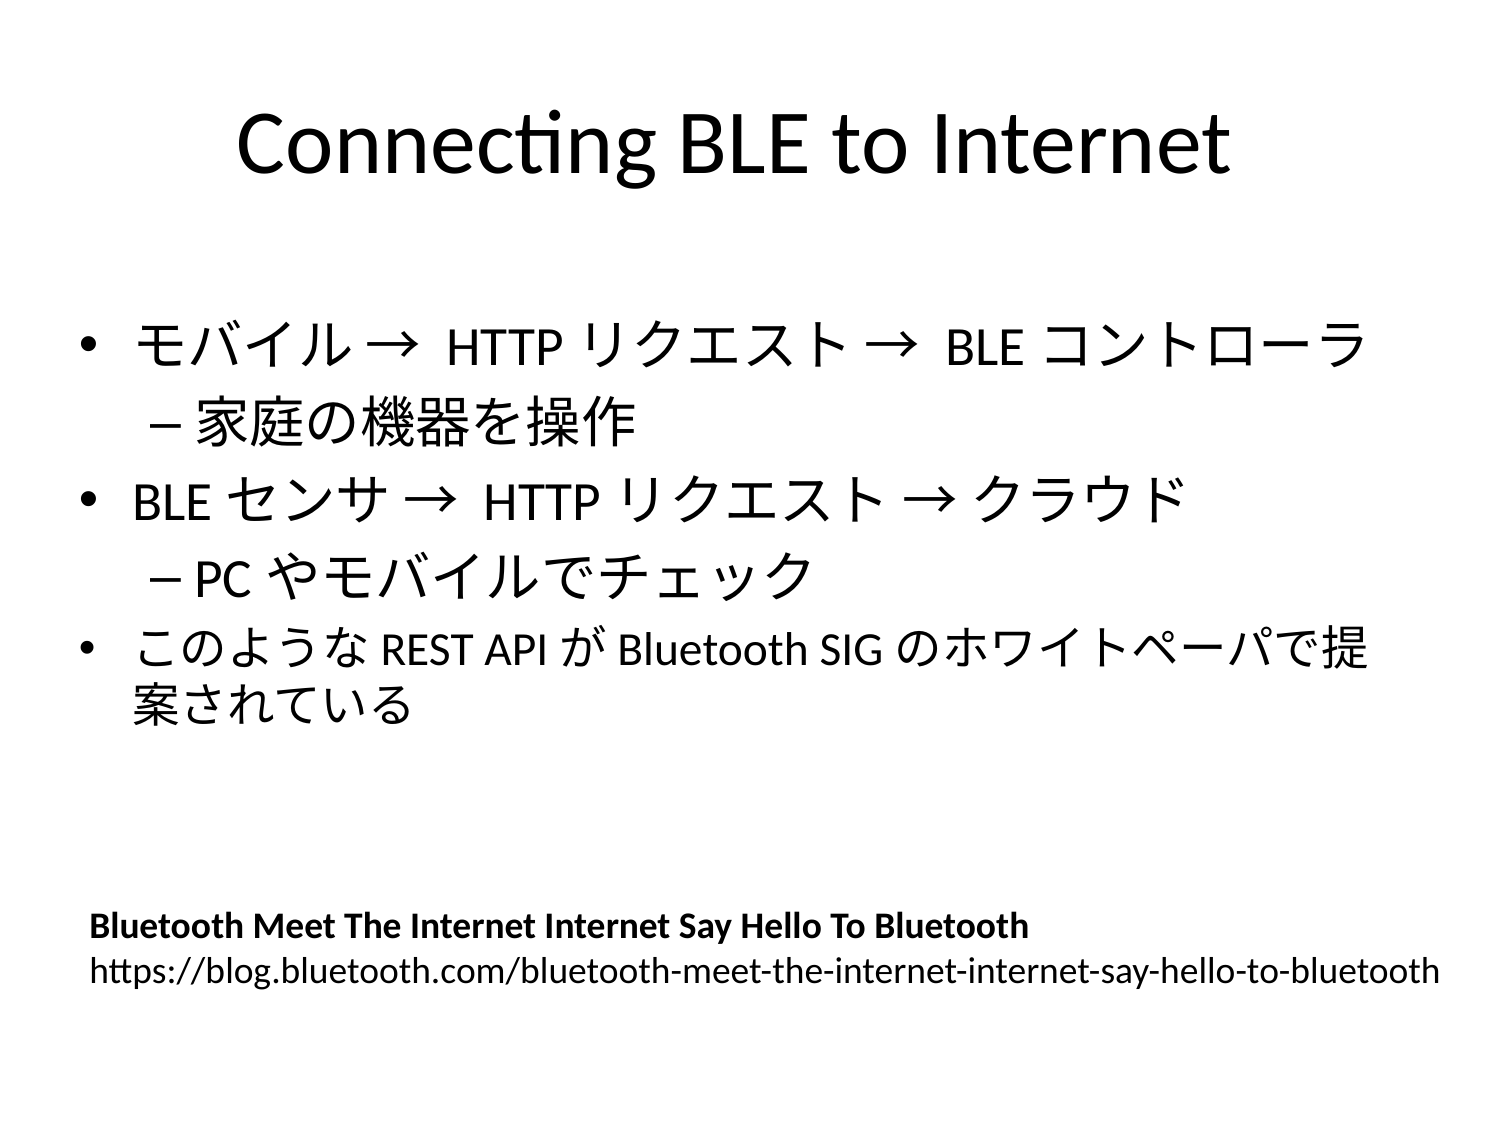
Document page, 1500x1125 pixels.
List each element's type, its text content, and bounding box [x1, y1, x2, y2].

title Connecting BLE to Internet [60, 42, 1411, 231]
list モバイル → HTTPリクエスト → BLEコントローラ 家庭の機器を操作 BLEセンサ → HTTPリクエスト → クラウド PCやモバイルでチェック このようなREST APIがBluetooth SIGのホワイトペーパで提案されている [63, 302, 1414, 792]
text_box Bluetooth Meet The Internet Internet Say Hello To Bluetooth https://blog.bluetooth.com/bluetooth-meet-the-internet-internet-say-hello-to-bluetooth [74, 893, 1457, 998]
